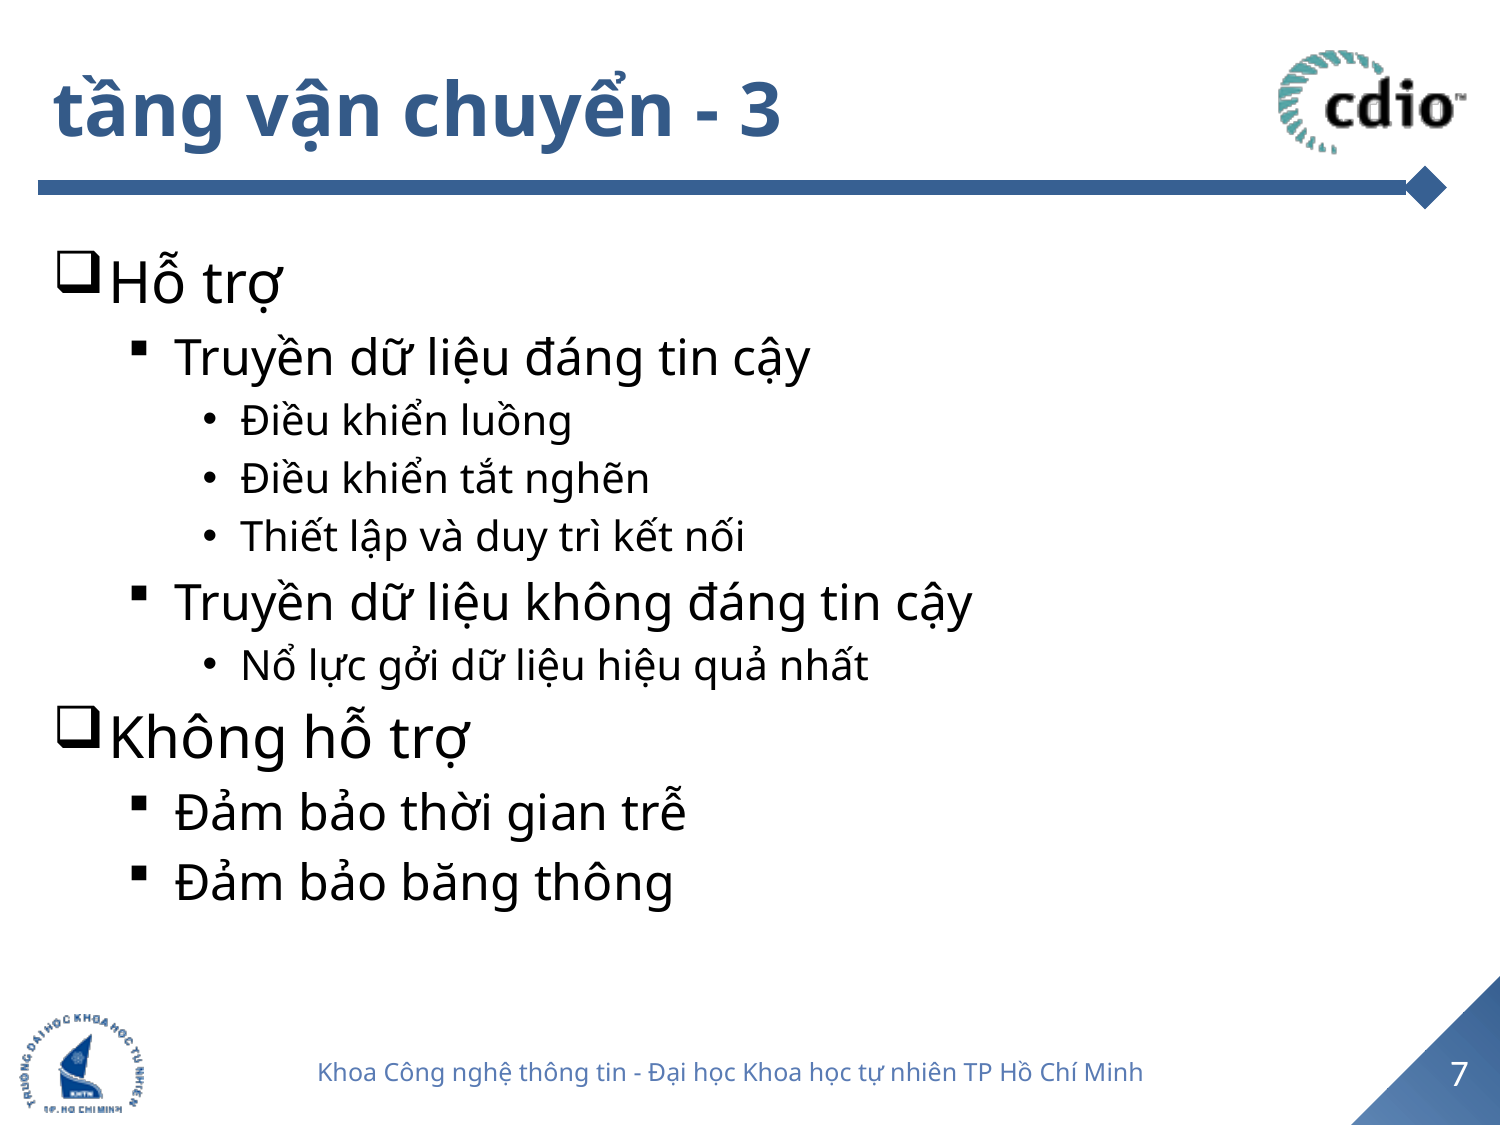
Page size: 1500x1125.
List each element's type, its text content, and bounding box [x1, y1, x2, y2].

title tầng vận chuyển - 3 [37, 12, 1473, 200]
footer Khoa Công nghệ thông tin - Đại học Khoa học tự nhiên TP Hồ Chí Minh [187, 1043, 1275, 1104]
list Hỗ trợ Truyền dữ liệu đáng tin cậy Điều khiển luồng Điều khiển tắt nghẽn Thiết lập và duy trì kết nối Truyền dữ liệu không đáng tin cậy Nổ lực gởi dữ liệu hiệu quả nhất Không hỗ trợ Đảm bảo thời gian trễ Đảm bảo băng thông [37, 237, 1450, 1038]
slide_number 7 [1419, 1041, 1500, 1102]
picture [18, 1014, 144, 1113]
